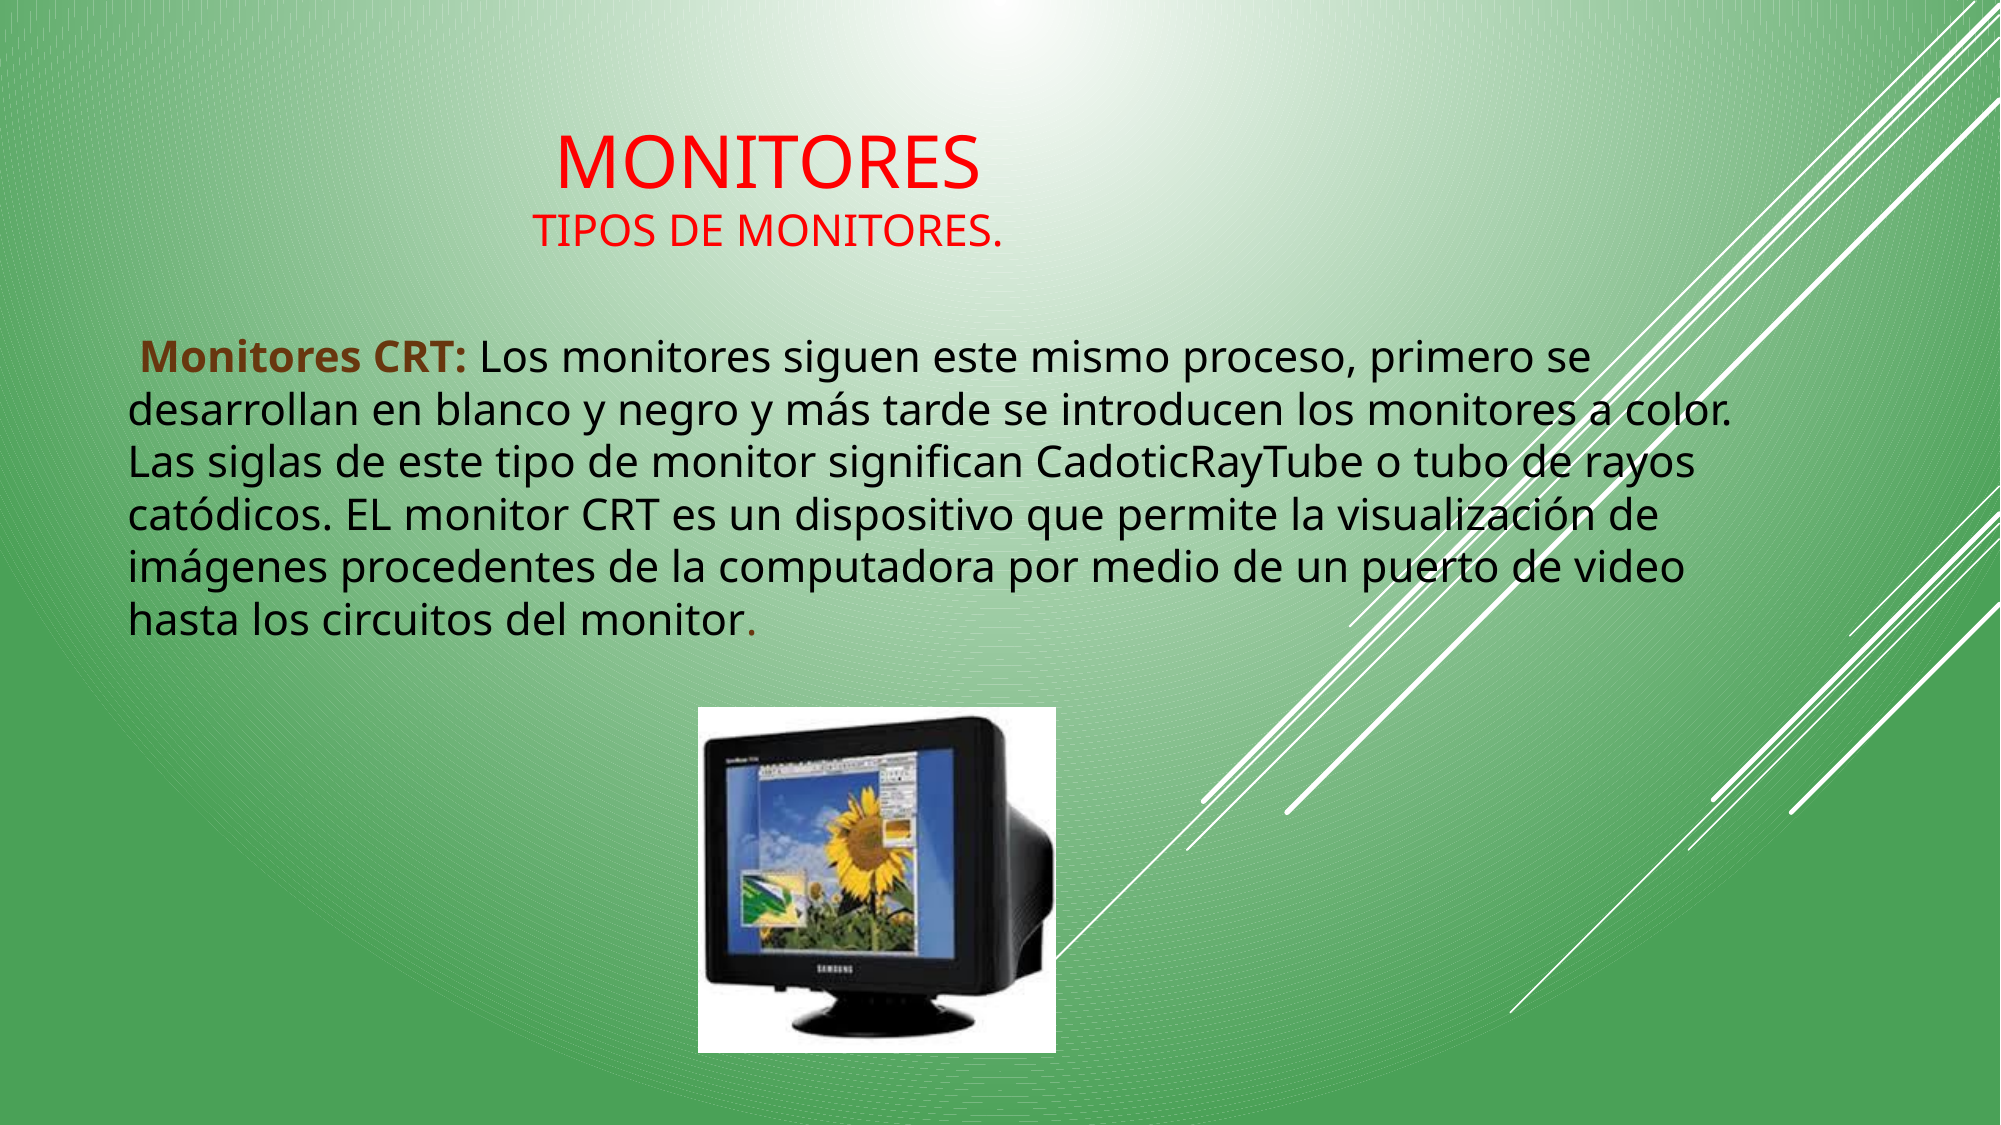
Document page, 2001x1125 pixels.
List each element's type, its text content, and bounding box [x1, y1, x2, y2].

title Monitores tipos de monitores. [112, 106, 1425, 264]
picture [698, 707, 1056, 1054]
subtitle Monitores CRT: Los monitores siguen este mismo proceso, primero se desarrollan en blanco y negro y más tarde se introducen los monitores a color. Las siglas de este tipo de monitor significan CadoticRayTube o tubo de rayos catódicos. EL monitor CRT es un dispositivo que permite la visualización de imágenes procedentes de la computadora por medio de un puerto de video hasta los circuitos del monitor. [112, 321, 1770, 950]
